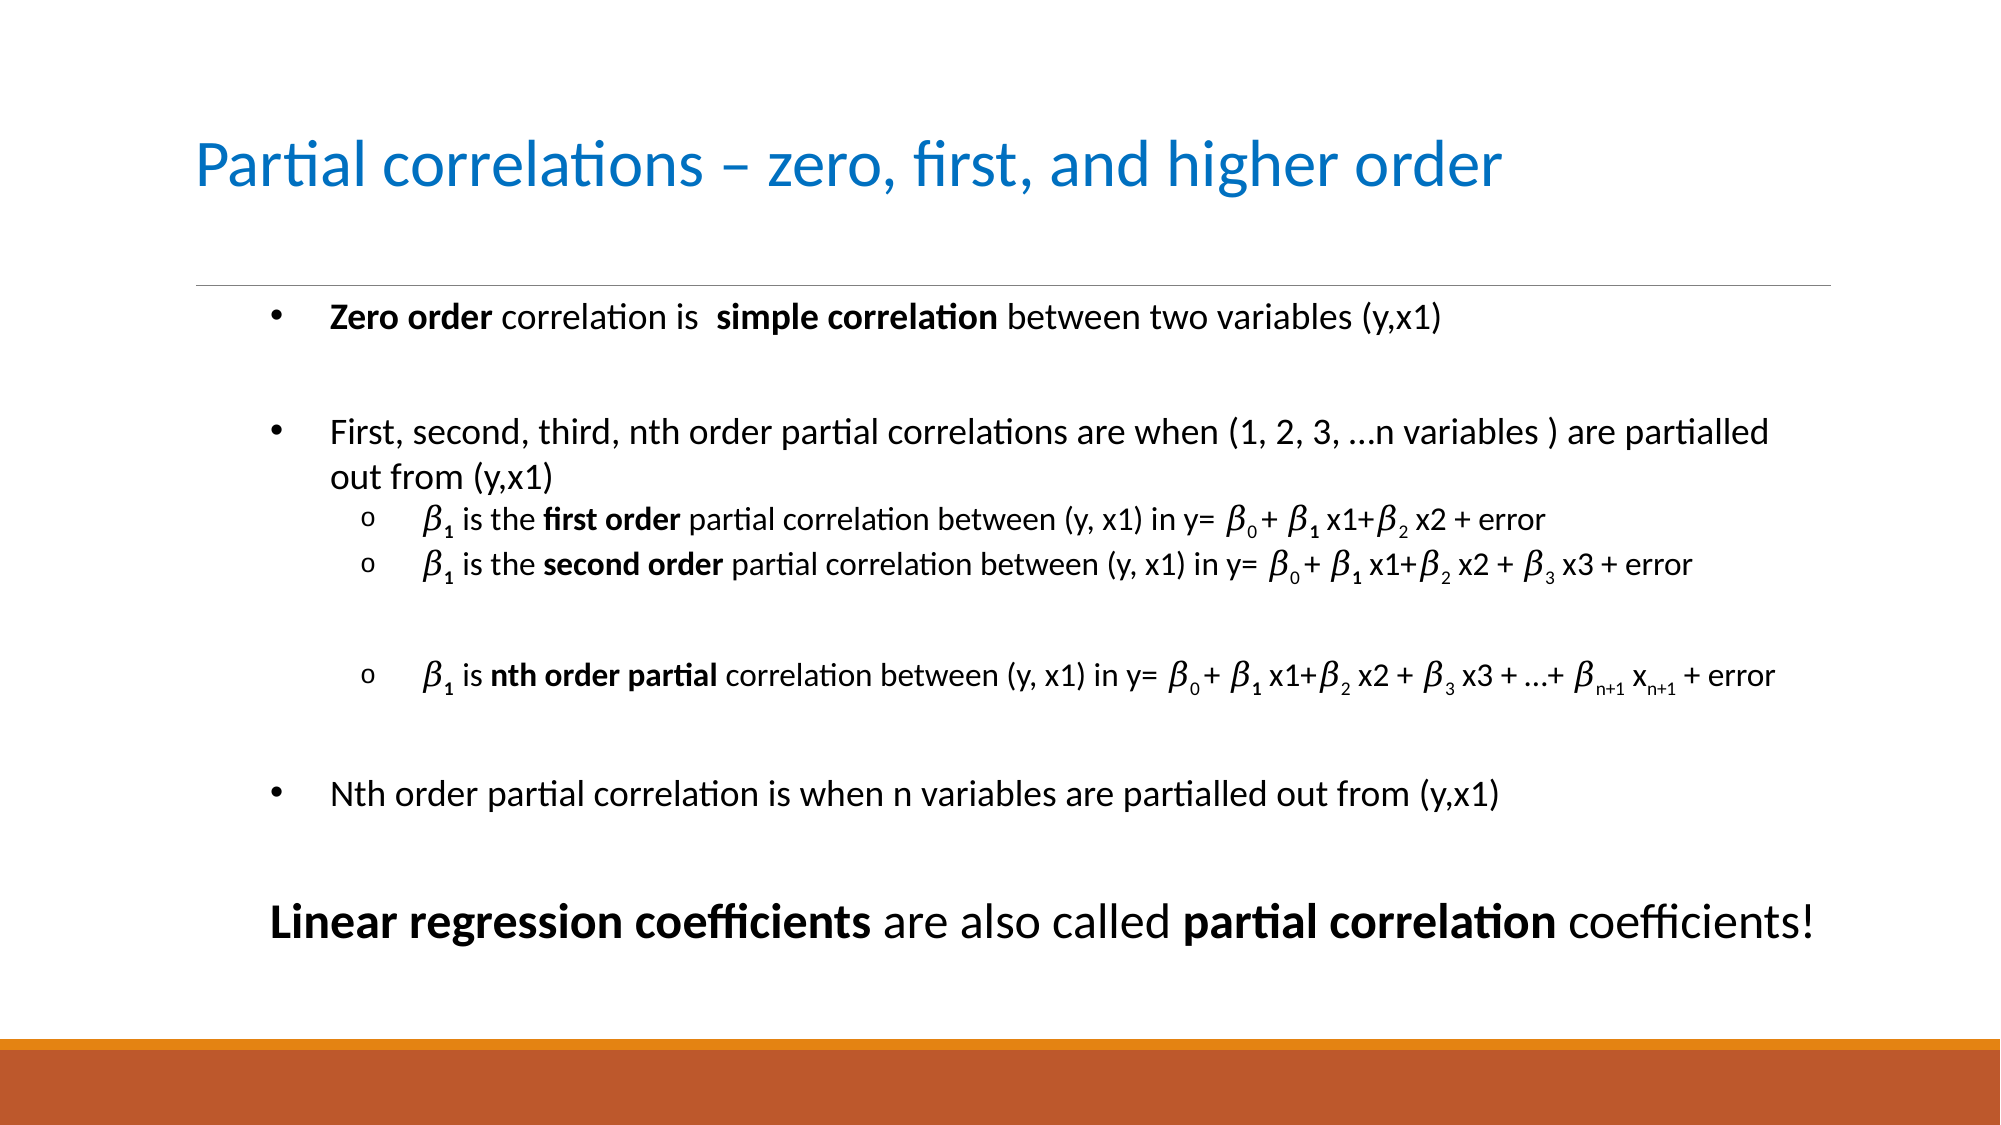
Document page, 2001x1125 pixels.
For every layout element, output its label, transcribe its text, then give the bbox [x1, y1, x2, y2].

title Partial correlations – zero, first, and higher order [180, 47, 1830, 284]
list Zero order correlation is simple correlation between two variables (y,x1) First, second, third, nth order partial correlations are when (1, 2, 3, …n variables ) are partialled out from (y,x1) 𝛽1 is the first order partial correlation between (y, x1) in y= 𝛽0 + 𝛽1 x1+𝛽2 x2 + error 𝛽1 is the second order partial correlation between (y, x1) in y= 𝛽0 + 𝛽1 x1+𝛽2 x2 + 𝛽3 x3 + error 𝛽1 is nth order partial correlation between (y, x1) in y= 𝛽0 + 𝛽1 x1+𝛽2 x2 + 𝛽3 x3 + …+ 𝛽n+1 xn+1 + error Nth order partial correlation is when n variables are partialled out from (y,x1) Linear regression coefficients are also called partial correlation coefficients! [180, 284, 1830, 1039]
